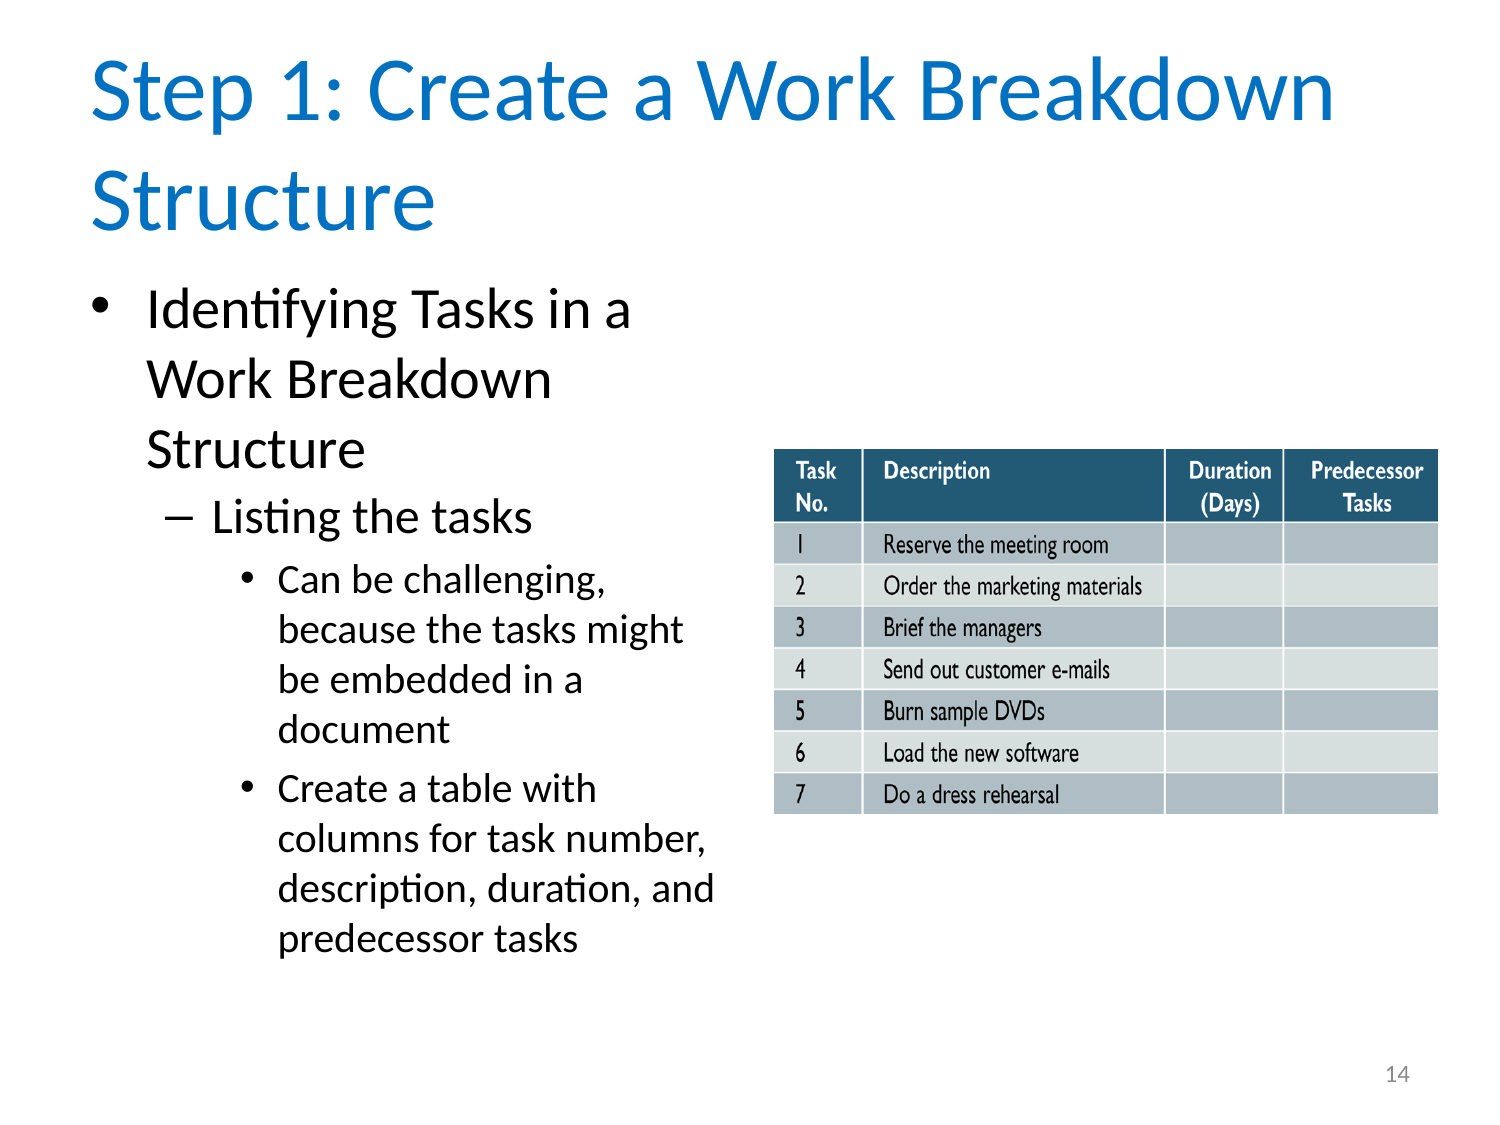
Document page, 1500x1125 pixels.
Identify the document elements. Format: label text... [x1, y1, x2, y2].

slide_number 14 [1074, 1042, 1425, 1103]
title Step 1: Create a Work Breakdown Structure [74, 44, 1426, 233]
list Identifying Tasks in a Work Breakdown Structure Listing the tasks Can be challenging, because the tasks might be embedded in a document Create a table with columns for task number, description, duration, and predecessor tasks [74, 262, 738, 1006]
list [774, 449, 1438, 814]
